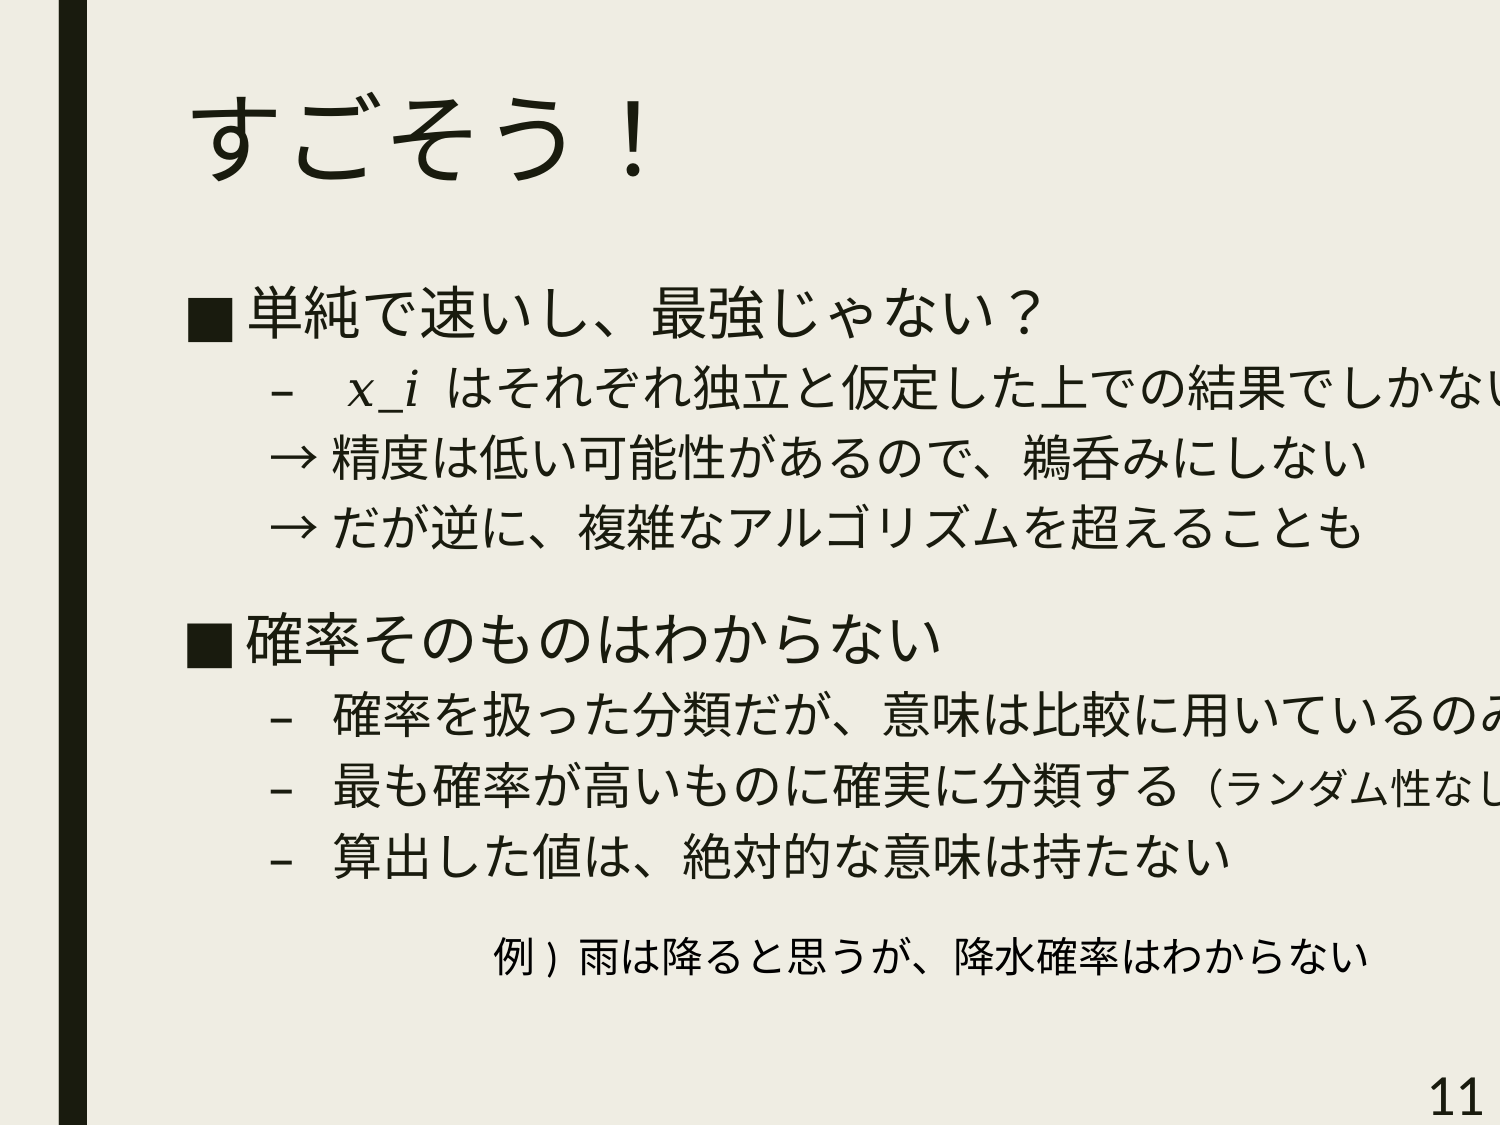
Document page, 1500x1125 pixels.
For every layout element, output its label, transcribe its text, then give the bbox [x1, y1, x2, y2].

text_box 確率そのものはわからない 確率を扱った分類だが、意味は比較に用いているのみ 最も確率が高いものに確実に分類する（ランダム性なし） 算出した値は、絶対的な意味は持たない 例) 雨は降ると思うが、降水確率はわからない [167, 601, 1500, 1037]
title すごそう！ [168, 83, 1442, 240]
list 単純で速いし、最強じゃない？ 𝑥_𝑖 はそれぞれ独立と仮定した上での結果でしかない →精度は低い可能性があるので、鵜呑みにしない →だが逆に、複雑なアルゴリズムを超えることも [168, 275, 1500, 601]
slide_number 11 [1303, 1058, 1500, 1125]
